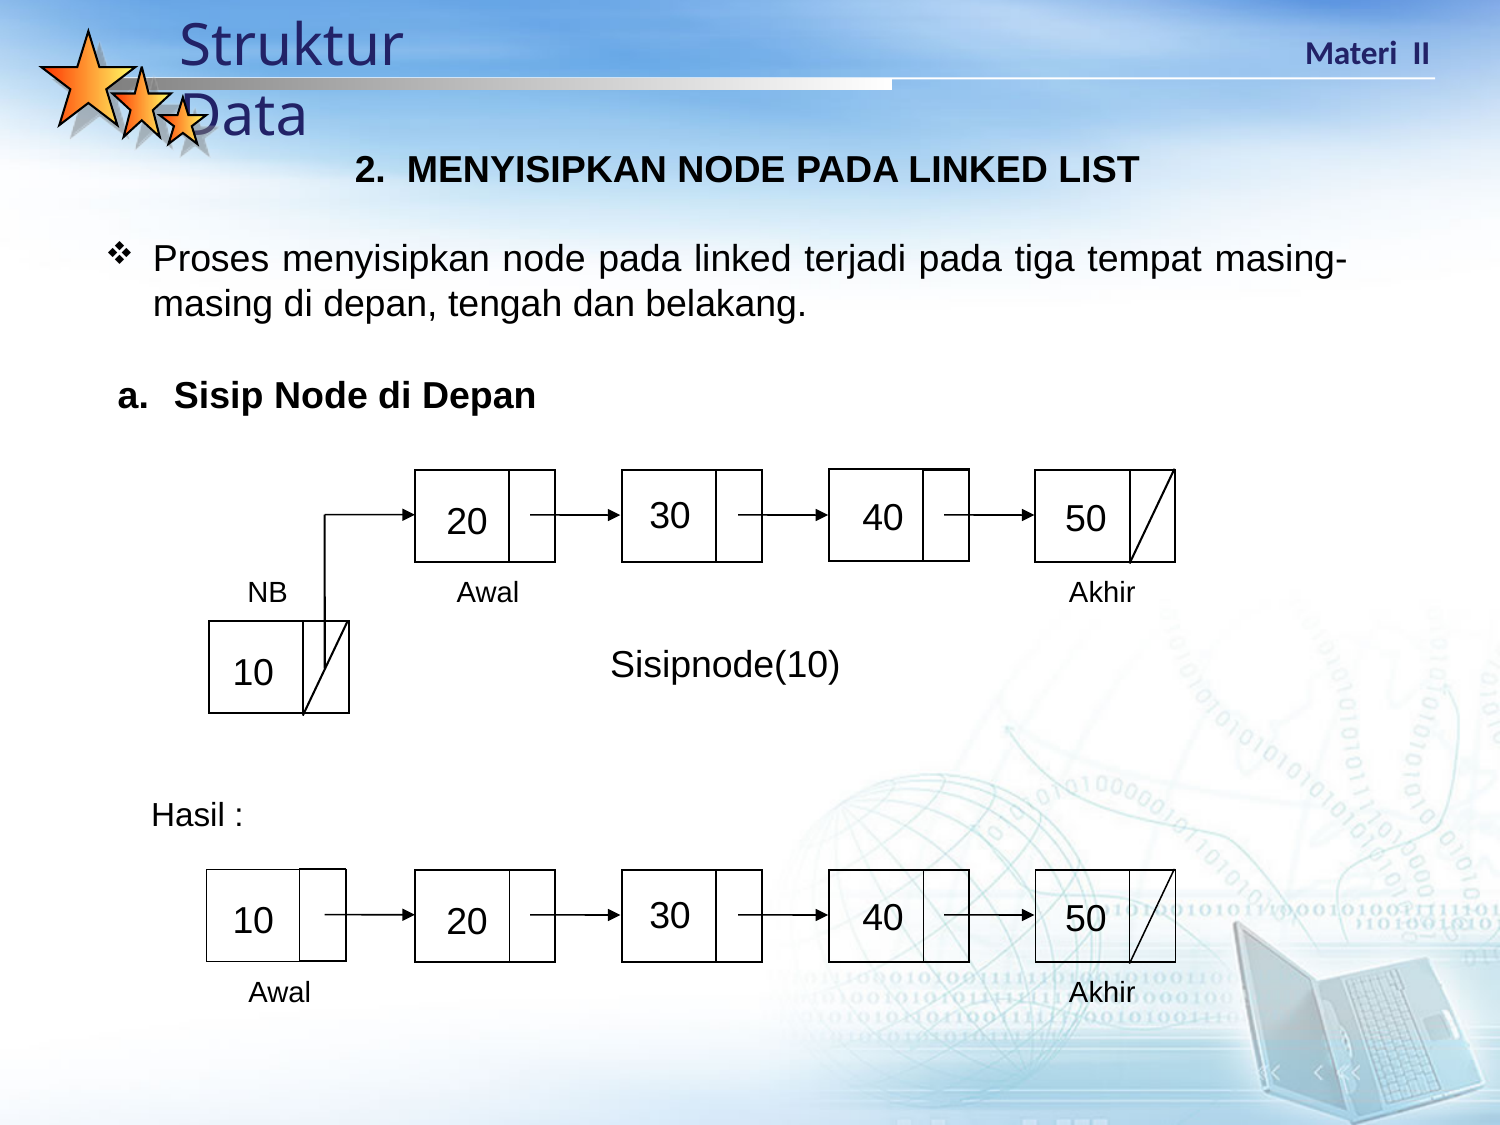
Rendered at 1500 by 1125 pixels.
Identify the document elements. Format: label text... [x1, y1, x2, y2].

text_box Proses menyisipkan node pada linked terjadi pada tiga tempat masing-masing di depan, tengah dan belakang. [105, 234, 1348, 340]
text_box [325, 508, 415, 521]
text_box 50 [1050, 486, 1122, 547]
text_box [1129, 470, 1176, 563]
text_box [738, 508, 829, 522]
text_box [923, 469, 970, 562]
text_box Akhir [1064, 573, 1140, 604]
picture [0, 0, 1500, 1125]
text_box Sisip Node di Depan [102, 363, 552, 423]
text_box NB [230, 573, 306, 604]
text_box [415, 470, 509, 563]
text_box 30 [634, 483, 706, 544]
text_box 40 [847, 485, 919, 545]
text_box 2. MENYISIPKAN NODE PADA LINKED LIST [339, 137, 1156, 197]
text_box Hasil : [136, 785, 259, 840]
text_box [829, 469, 923, 562]
text_box Sisipnode(10) [595, 632, 856, 693]
text_box Awal [450, 573, 526, 604]
text_box 20 [431, 489, 503, 550]
text_box [208, 621, 302, 714]
text_box [621, 470, 716, 563]
text_box [302, 620, 349, 714]
text_box [509, 470, 555, 563]
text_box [206, 868, 1200, 1004]
text_box [944, 508, 1035, 522]
text_box 10 [217, 640, 289, 701]
text_box [1035, 470, 1129, 563]
text_box [530, 508, 621, 522]
text_box [716, 470, 763, 563]
